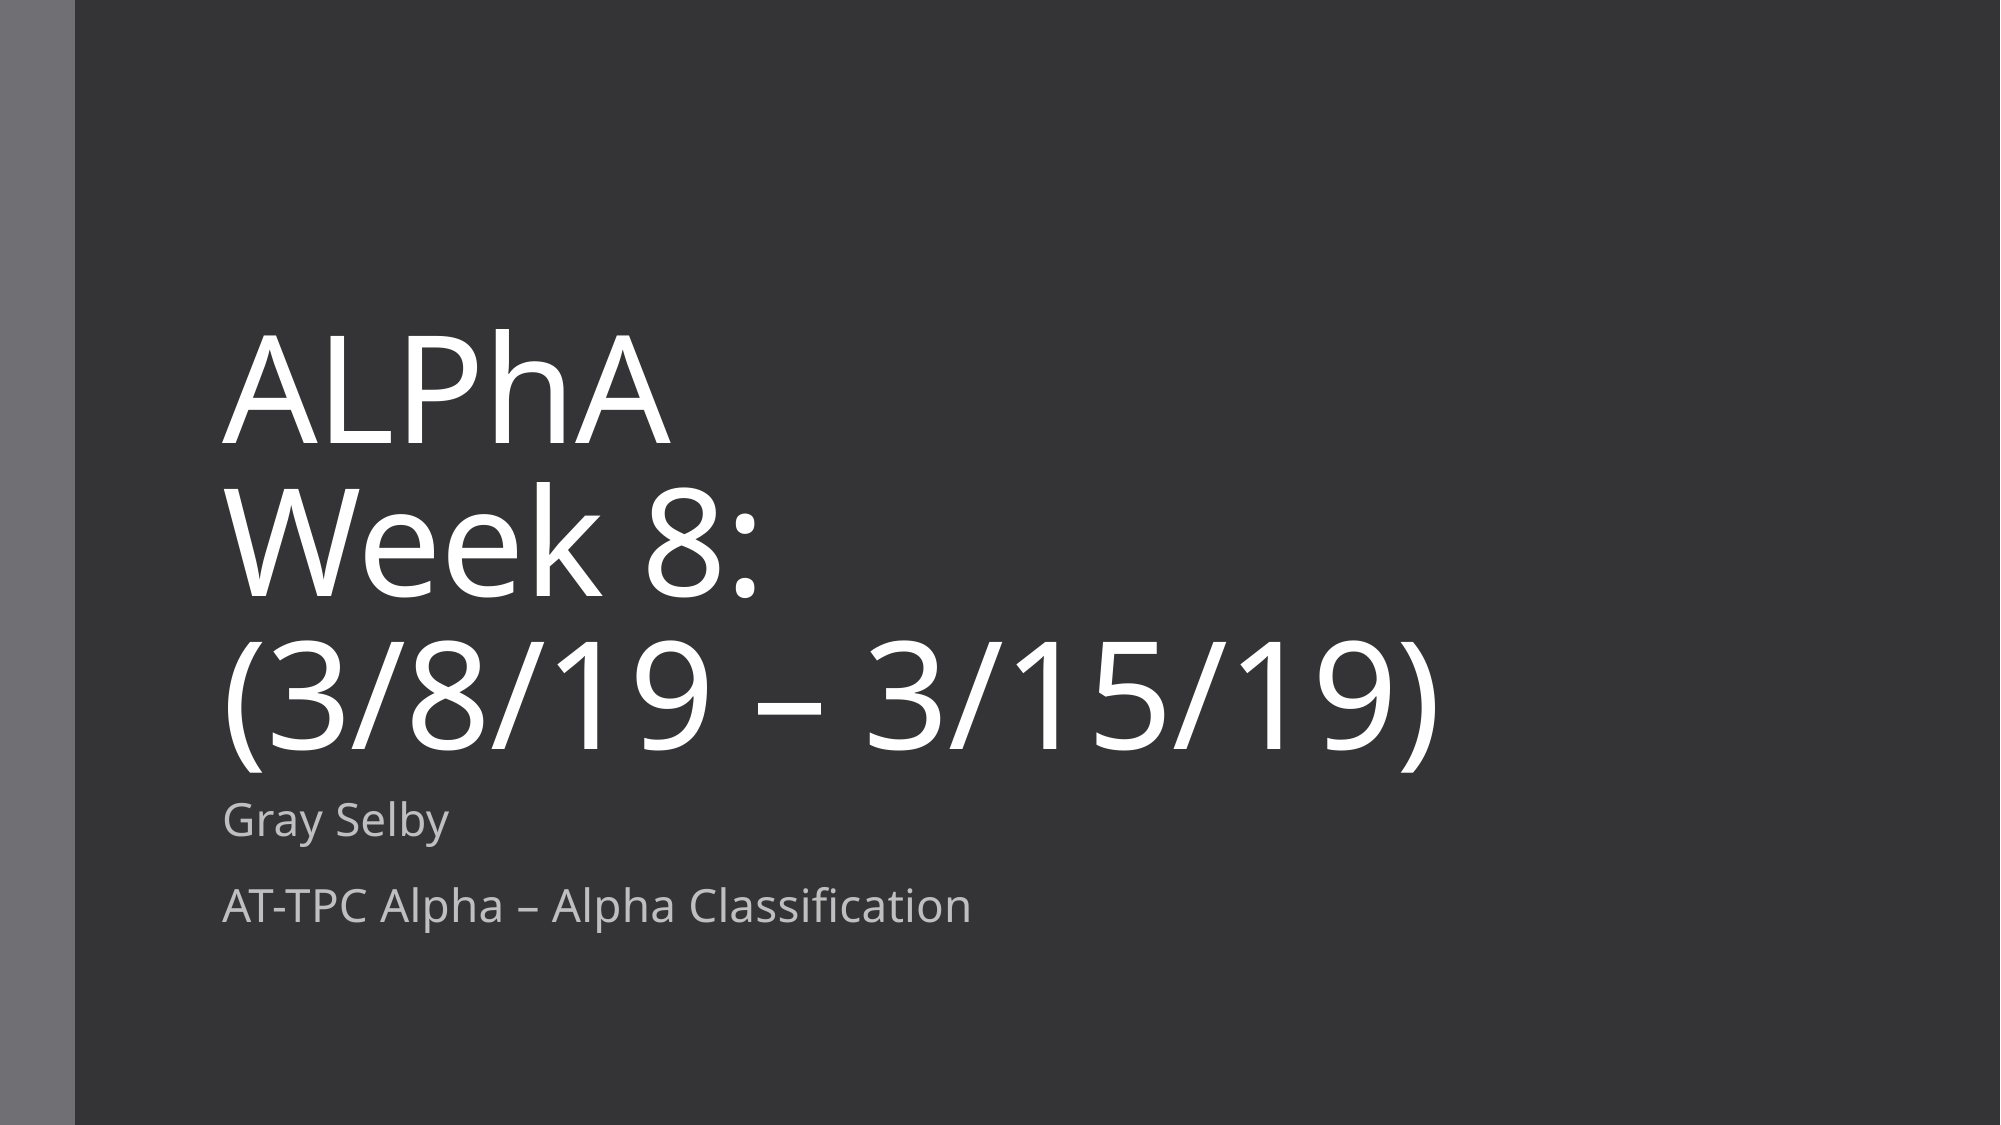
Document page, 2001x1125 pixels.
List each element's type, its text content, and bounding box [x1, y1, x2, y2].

title ALPhA Week 8: (3/8/19 – 3/15/19) [206, 124, 1752, 787]
subtitle Gray Selby AT-TPC Alpha – Alpha Classification [206, 787, 1752, 1065]
